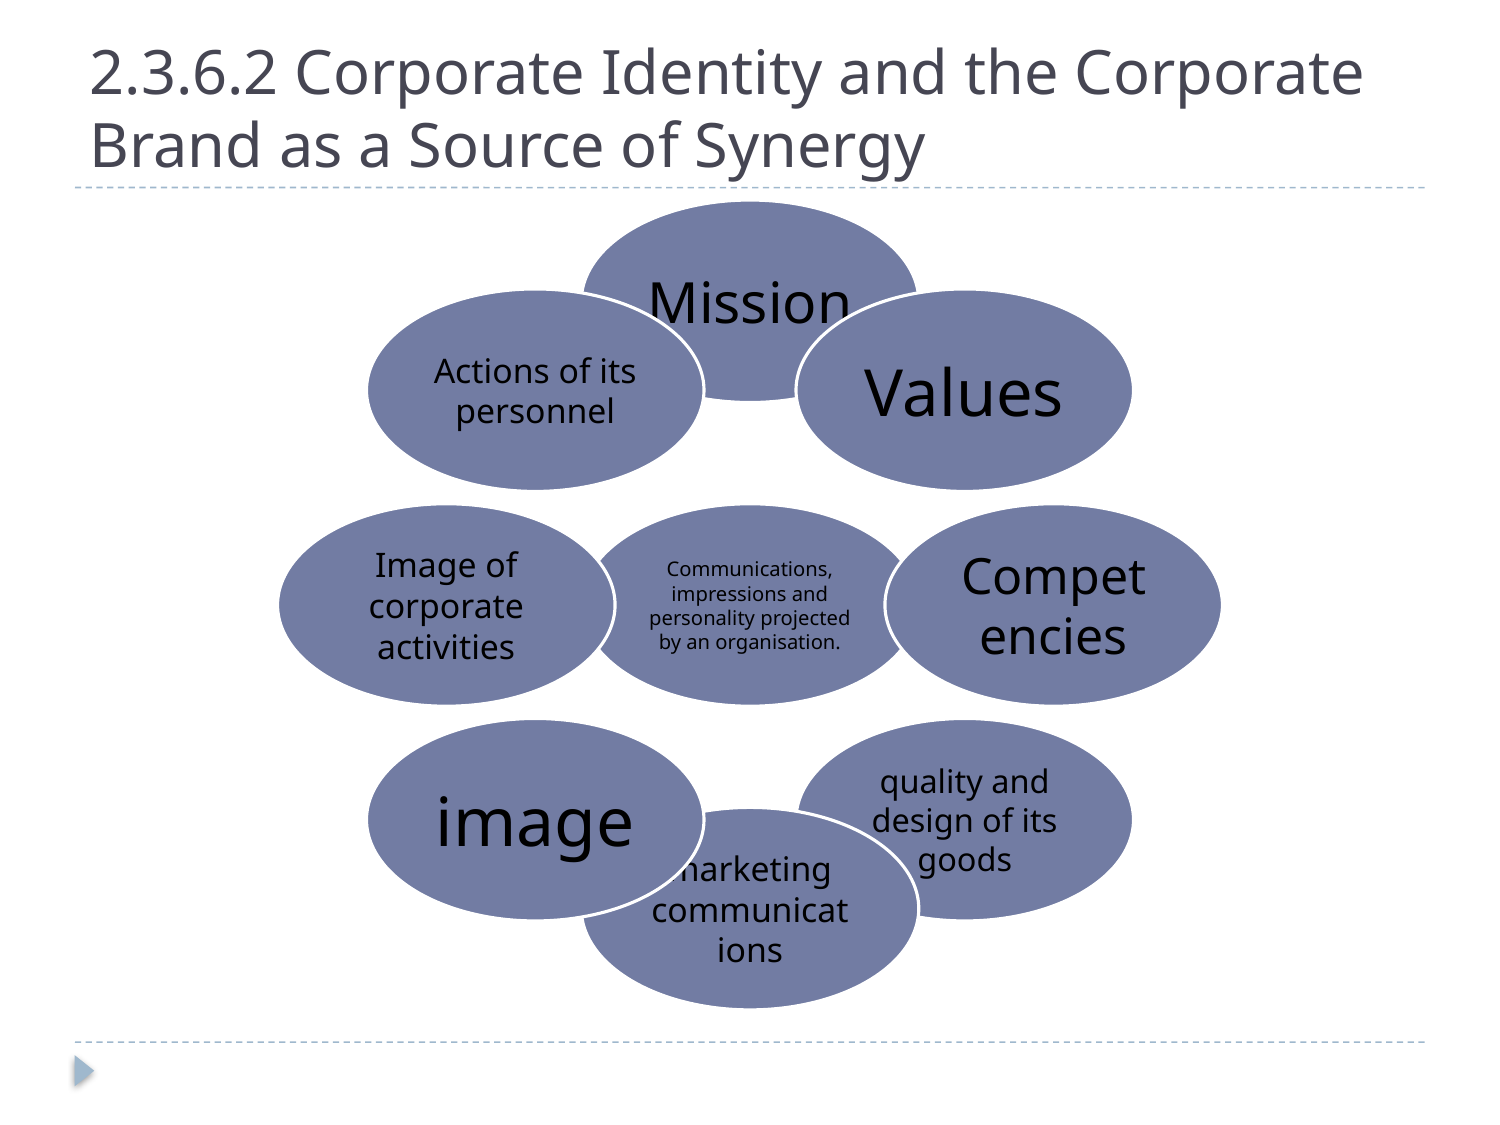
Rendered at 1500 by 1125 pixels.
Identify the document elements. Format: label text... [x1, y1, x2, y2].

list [74, 199, 1426, 1011]
title 2.3.6.2 Corporate Identity and the Corporate Brand as a Source of Synergy [75, 24, 1425, 188]
